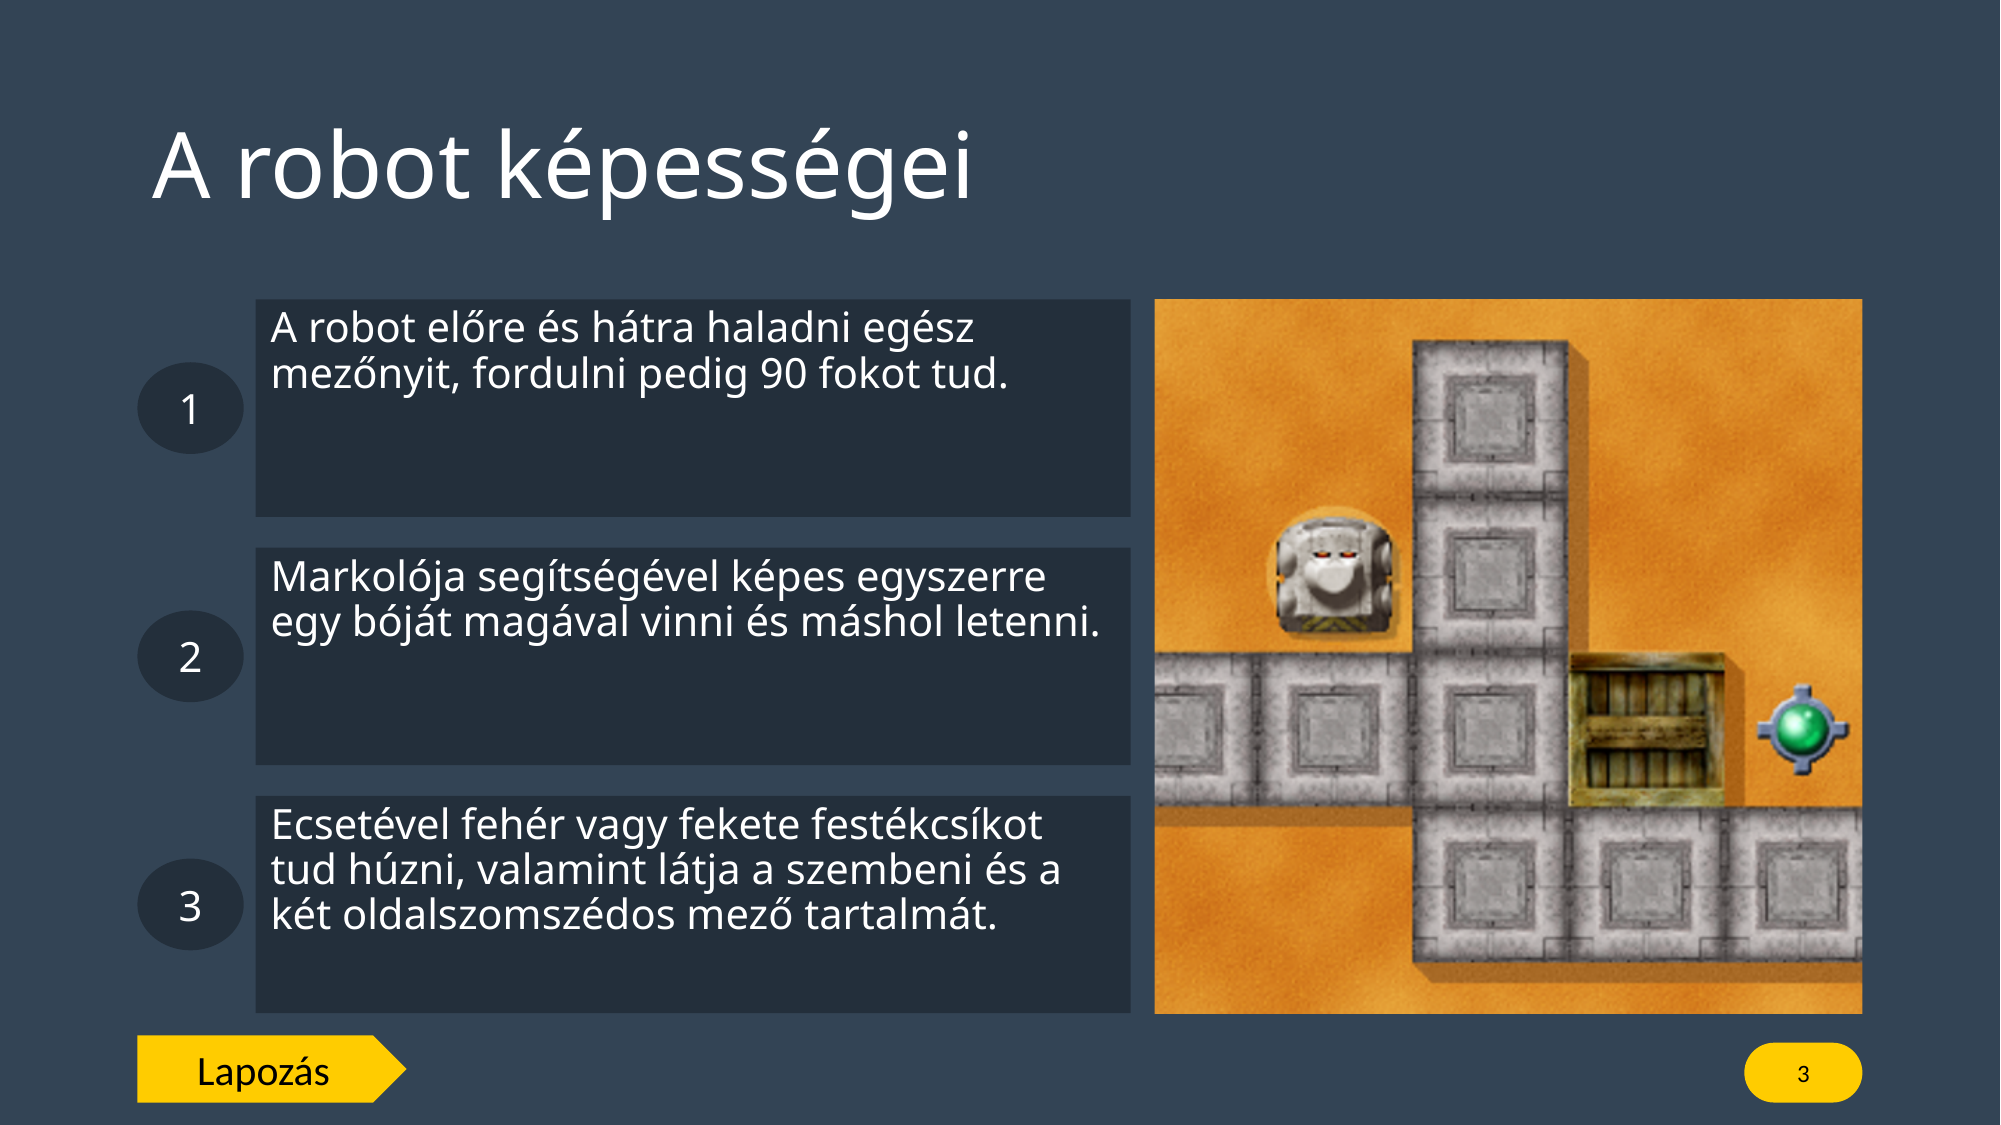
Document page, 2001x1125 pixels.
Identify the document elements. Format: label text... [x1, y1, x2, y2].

list Markolója segítségével képes egyszerre egy bóját magával vinni és máshol letenni. [255, 547, 1131, 766]
picture [1154, 299, 1863, 1014]
title A robot képességei [137, 59, 1863, 278]
list Ecsetével fehér vagy fekete festékcsíkot tud húzni, valamint látja a szembeni és a két oldalszomszédos mező tartalmát. [255, 795, 1131, 1014]
slide_number 3 [1744, 1042, 1863, 1103]
list A robot előre és hátra haladni egész mezőnyit, fordulni pedig 90 fokot tud. [255, 299, 1131, 517]
